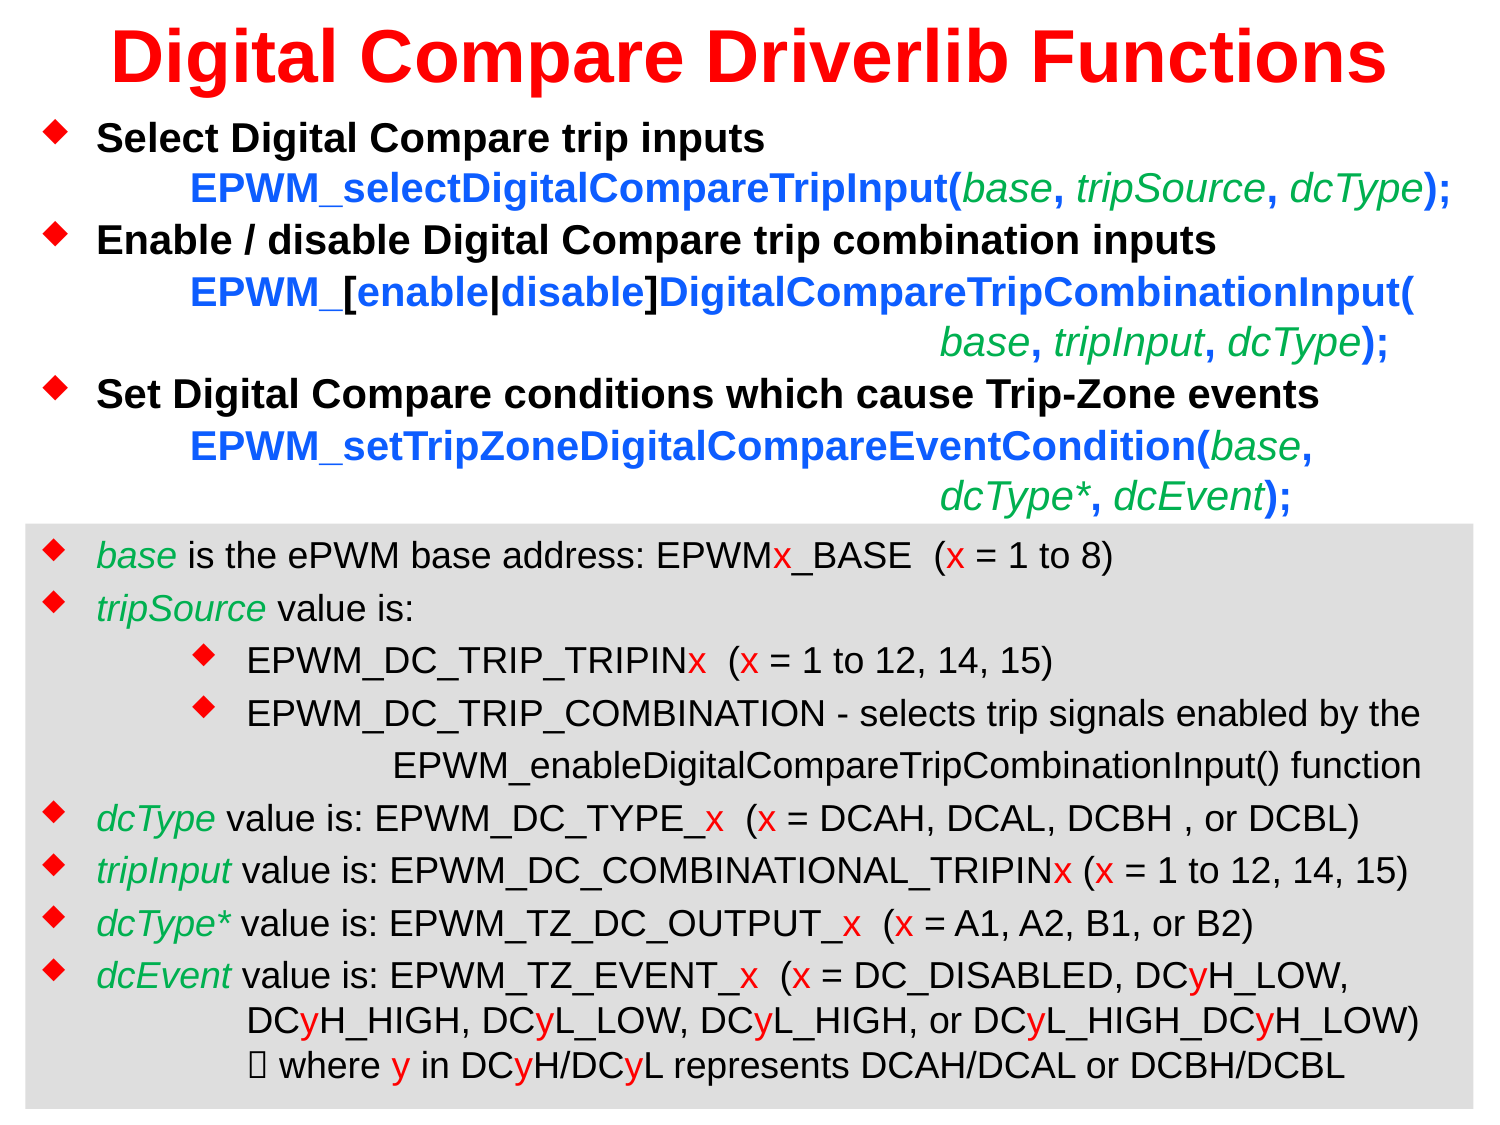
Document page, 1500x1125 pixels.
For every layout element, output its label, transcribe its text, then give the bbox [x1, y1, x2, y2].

text_box base is the ePWM base address: EPWMx_BASE (x = 1 to 8) tripSource value is: EPWM_DC_TRIP_TRIPINx (x = 1 to 12, 14, 15) EPWM_DC_TRIP_COMBINATION - selects trip signals enabled by the EPWM_enableDigitalCompareTripCombinationInput() function dcType value is: EPWM_DC_TYPE_x (x = DCAH, DCAL, DCBH , or DCBL) tripInput value is: EPWM_DC_COMBINATIONAL_TRIPINx (x = 1 to 12, 14, 15) dcType* value is: EPWM_TZ_DC_OUTPUT_x (x = A1, A2, B1, or B2) dcEvent value is: EPWM_TZ_EVENT_x (x = DC_DISABLED, DCyH_LOW, DCyH_HIGH, DCyL_LOW, DCyL_HIGH, or DCyL_HIGH_DCyH_LOW)  where y in DCyH/DCyL represents DCAH/DCAL or DCBH/DCBL [25, 523, 1474, 1109]
text_box Select Digital Compare trip inputs EPWM_selectDigitalCompareTripInput(base, tripSource, dcType); Enable / disable Digital Compare trip combination inputs EPWM_[enable|disable]DigitalCompareTripCombinationInput( base, tripInput, dcType); Set Digital Compare conditions which cause Trip-Zone events EPWM_setTripZoneDigitalCompareEventCondition(base, dcType*, dcEvent); [25, 103, 1475, 525]
title Digital Compare Driverlib Functions [0, 0, 1500, 122]
